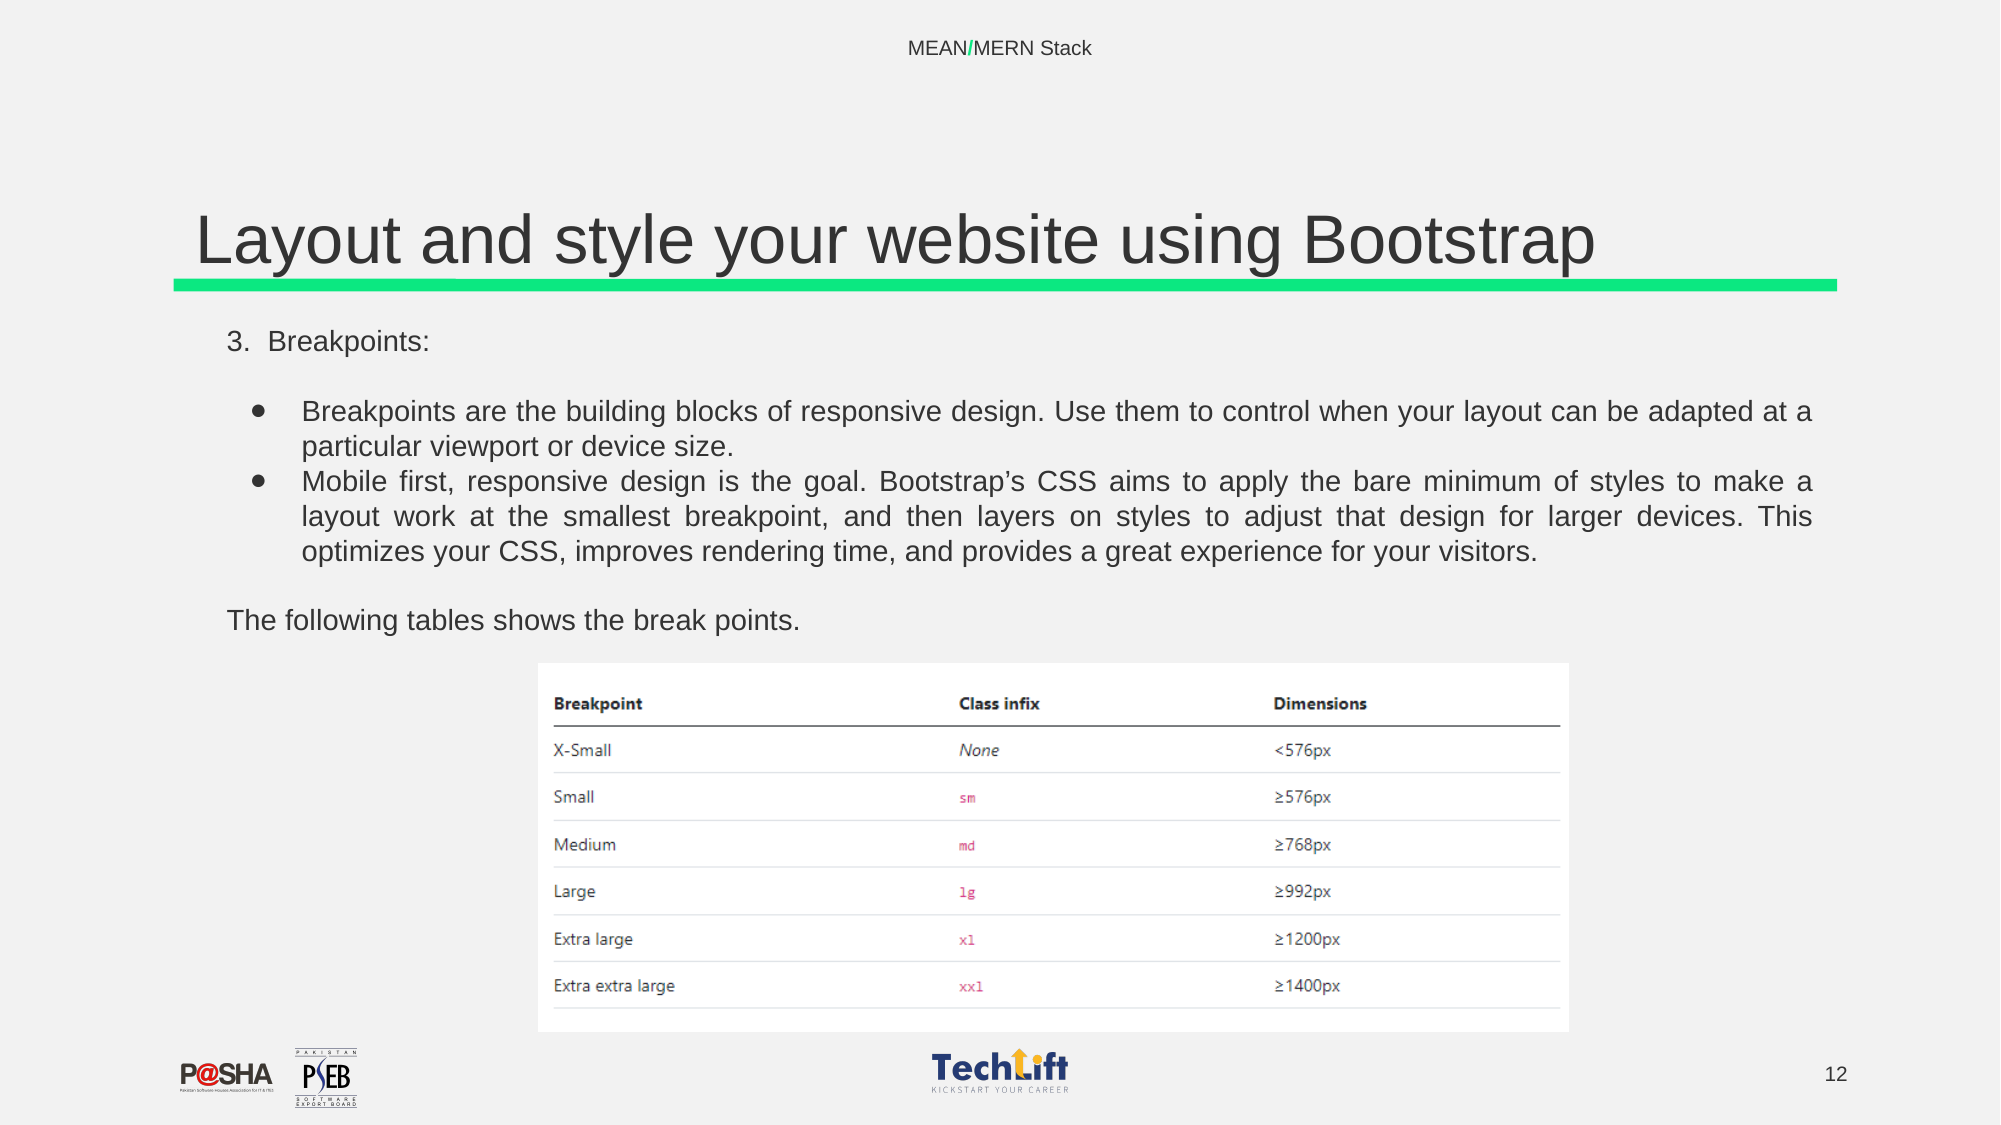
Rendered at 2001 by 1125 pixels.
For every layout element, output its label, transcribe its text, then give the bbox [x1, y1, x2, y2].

picture [538, 662, 1569, 1032]
text_box 3. Breakpoints: Breakpoints are the building blocks of responsive design. Use them to control when your layout can be adapted at a particular viewport or device size. Mobile first, responsive design is the goal. Bootstrap’s CSS aims to apply the bare minimum of styles to make a layout work at the smallest breakpoint, and then layers on styles to adjust that design for larger devices. This optimizes your CSS, improves rendering time, and provides a great experience for your visitors. The following tables shows the break points. [211, 307, 1830, 652]
picture [295, 1048, 357, 1108]
title Layout and style your website using Bootstrap [180, 47, 1830, 285]
picture [180, 1063, 274, 1093]
picture [932, 1048, 1068, 1093]
slide_number ‹#› [1412, 1042, 1863, 1103]
footer MEAN/MERN Stack [662, 17, 1338, 77]
